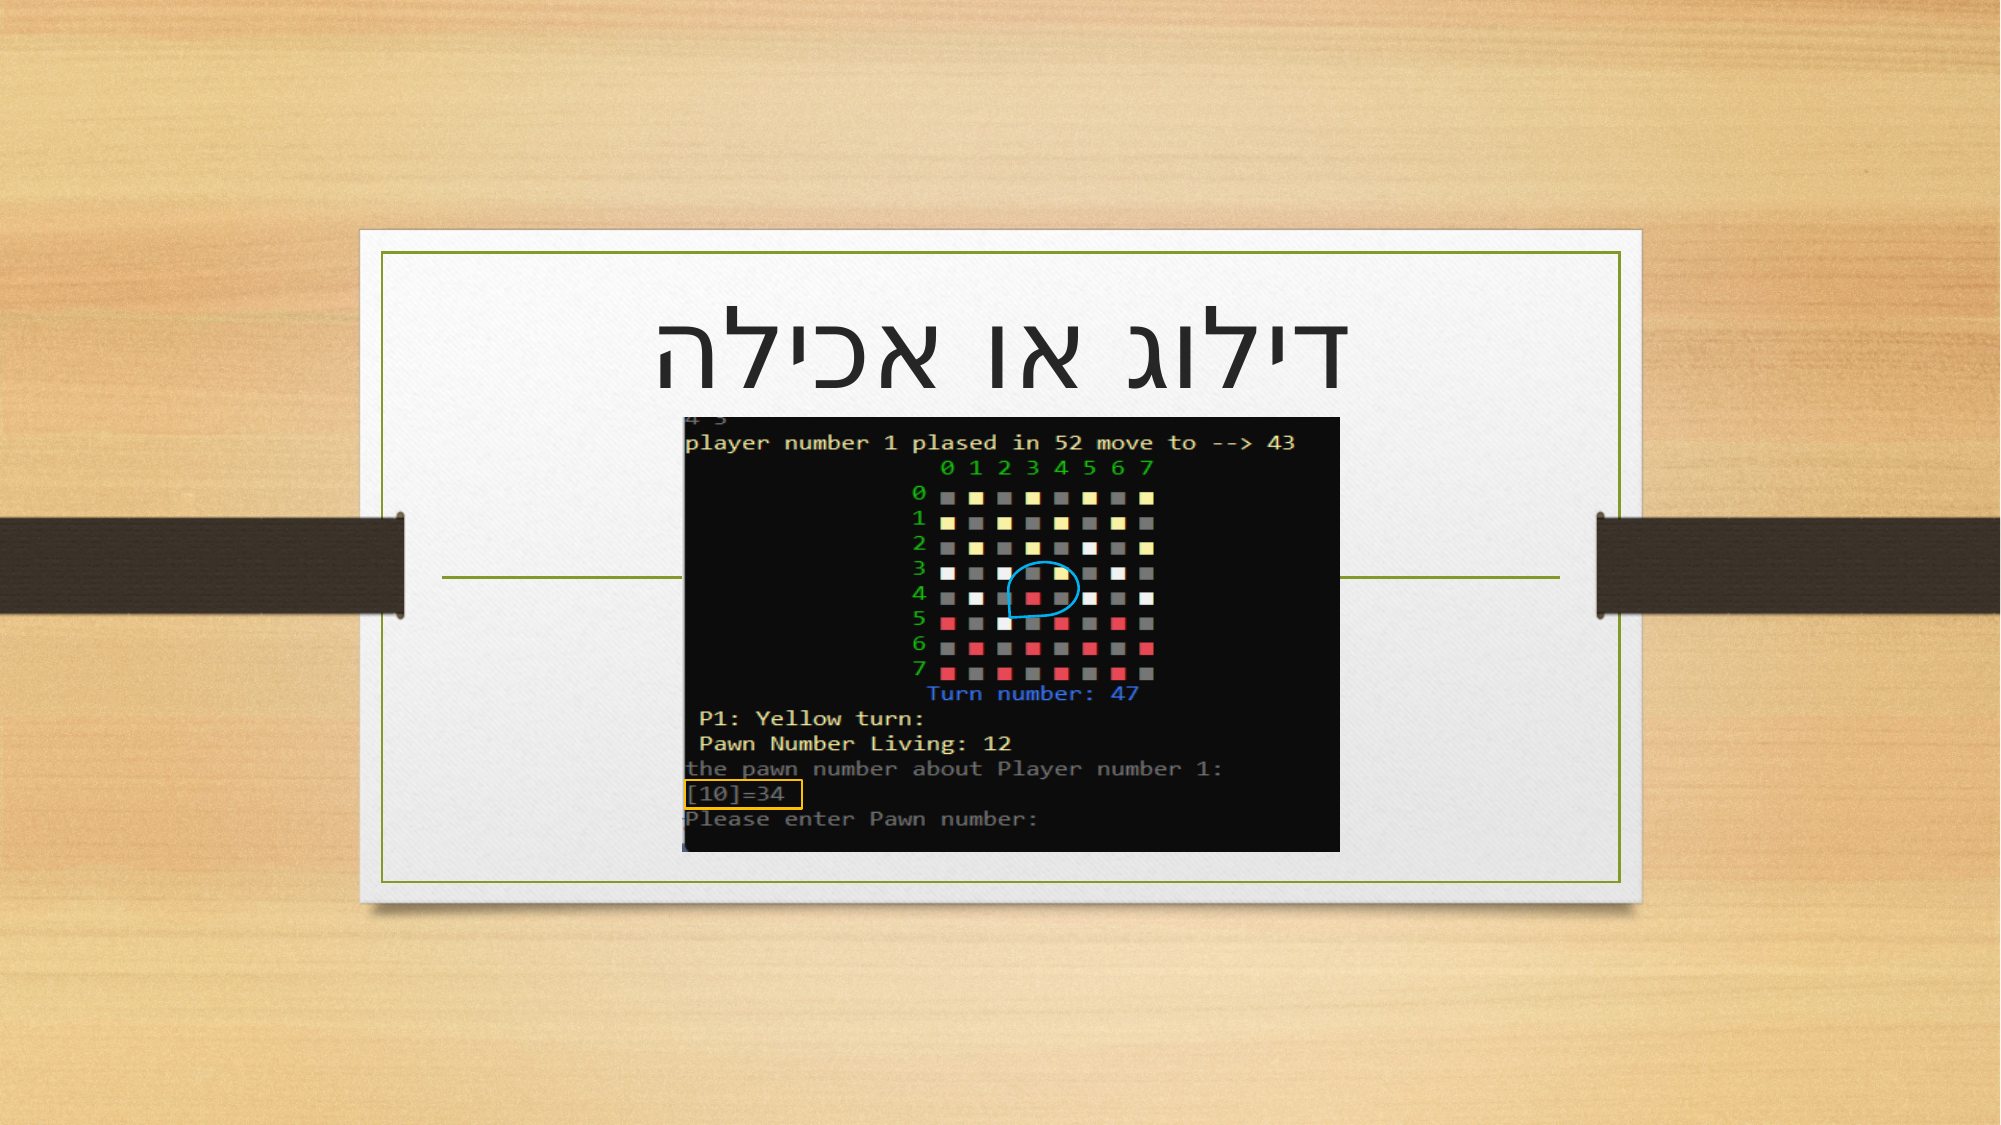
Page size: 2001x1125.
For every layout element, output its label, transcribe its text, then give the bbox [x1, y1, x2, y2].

picture [0, 0, 2001, 1125]
title דילוג או אכילה [441, 282, 1560, 419]
